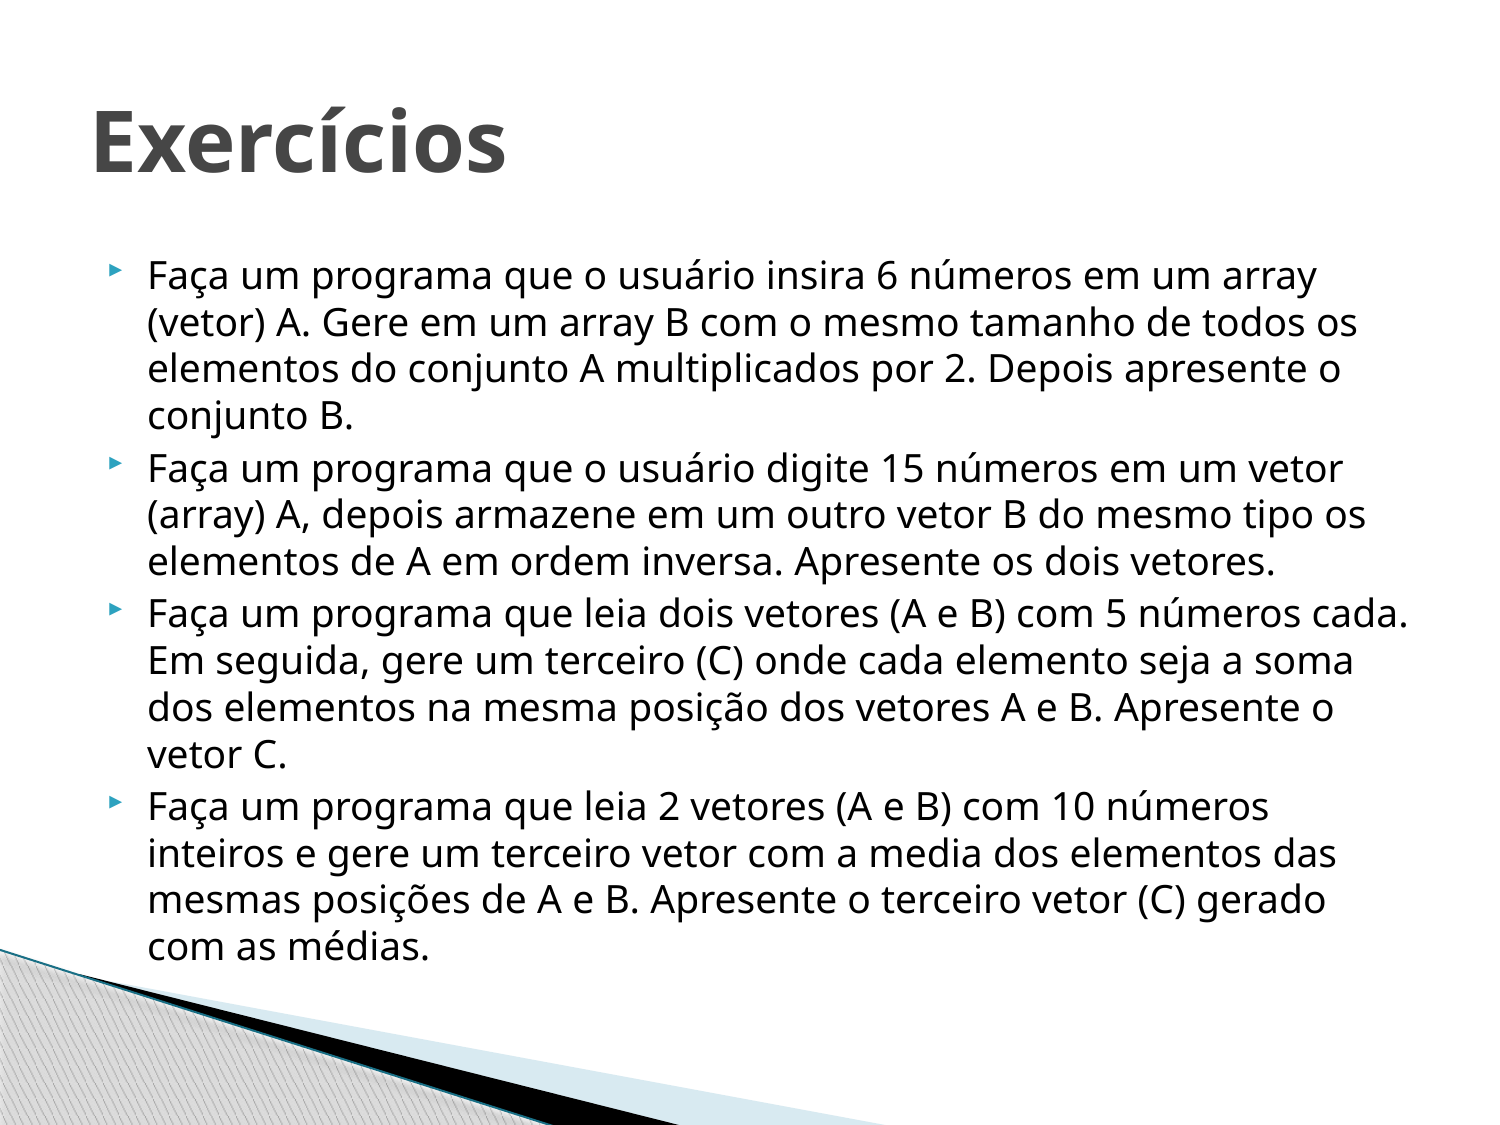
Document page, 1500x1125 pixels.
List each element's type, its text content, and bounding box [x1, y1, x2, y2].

title Exercícios [75, 45, 1425, 233]
list Faça um programa que o usuário insira 6 números em um array (vetor) A. Gere em um array B com o mesmo tamanho de todos os elementos do conjunto A multiplicados por 2. Depois apresente o conjunto B. Faça um programa que o usuário digite 15 números em um vetor (array) A, depois armazene em um outro vetor B do mesmo tipo os elementos de A em ordem inversa. Apresente os dois vetores. Faça um programa que leia dois vetores (A e B) com 5 números cada. Em seguida, gere um terceiro (C) onde cada elemento seja a soma dos elementos na mesma posição dos vetores A e B. Apresente o vetor C. Faça um programa que leia 2 vetores (A e B) com 10 números inteiros e gere um terceiro vetor com a media dos elementos das mesmas posições de A e B. Apresente o terceiro vetor (C) gerado com as médias. [75, 243, 1425, 986]
